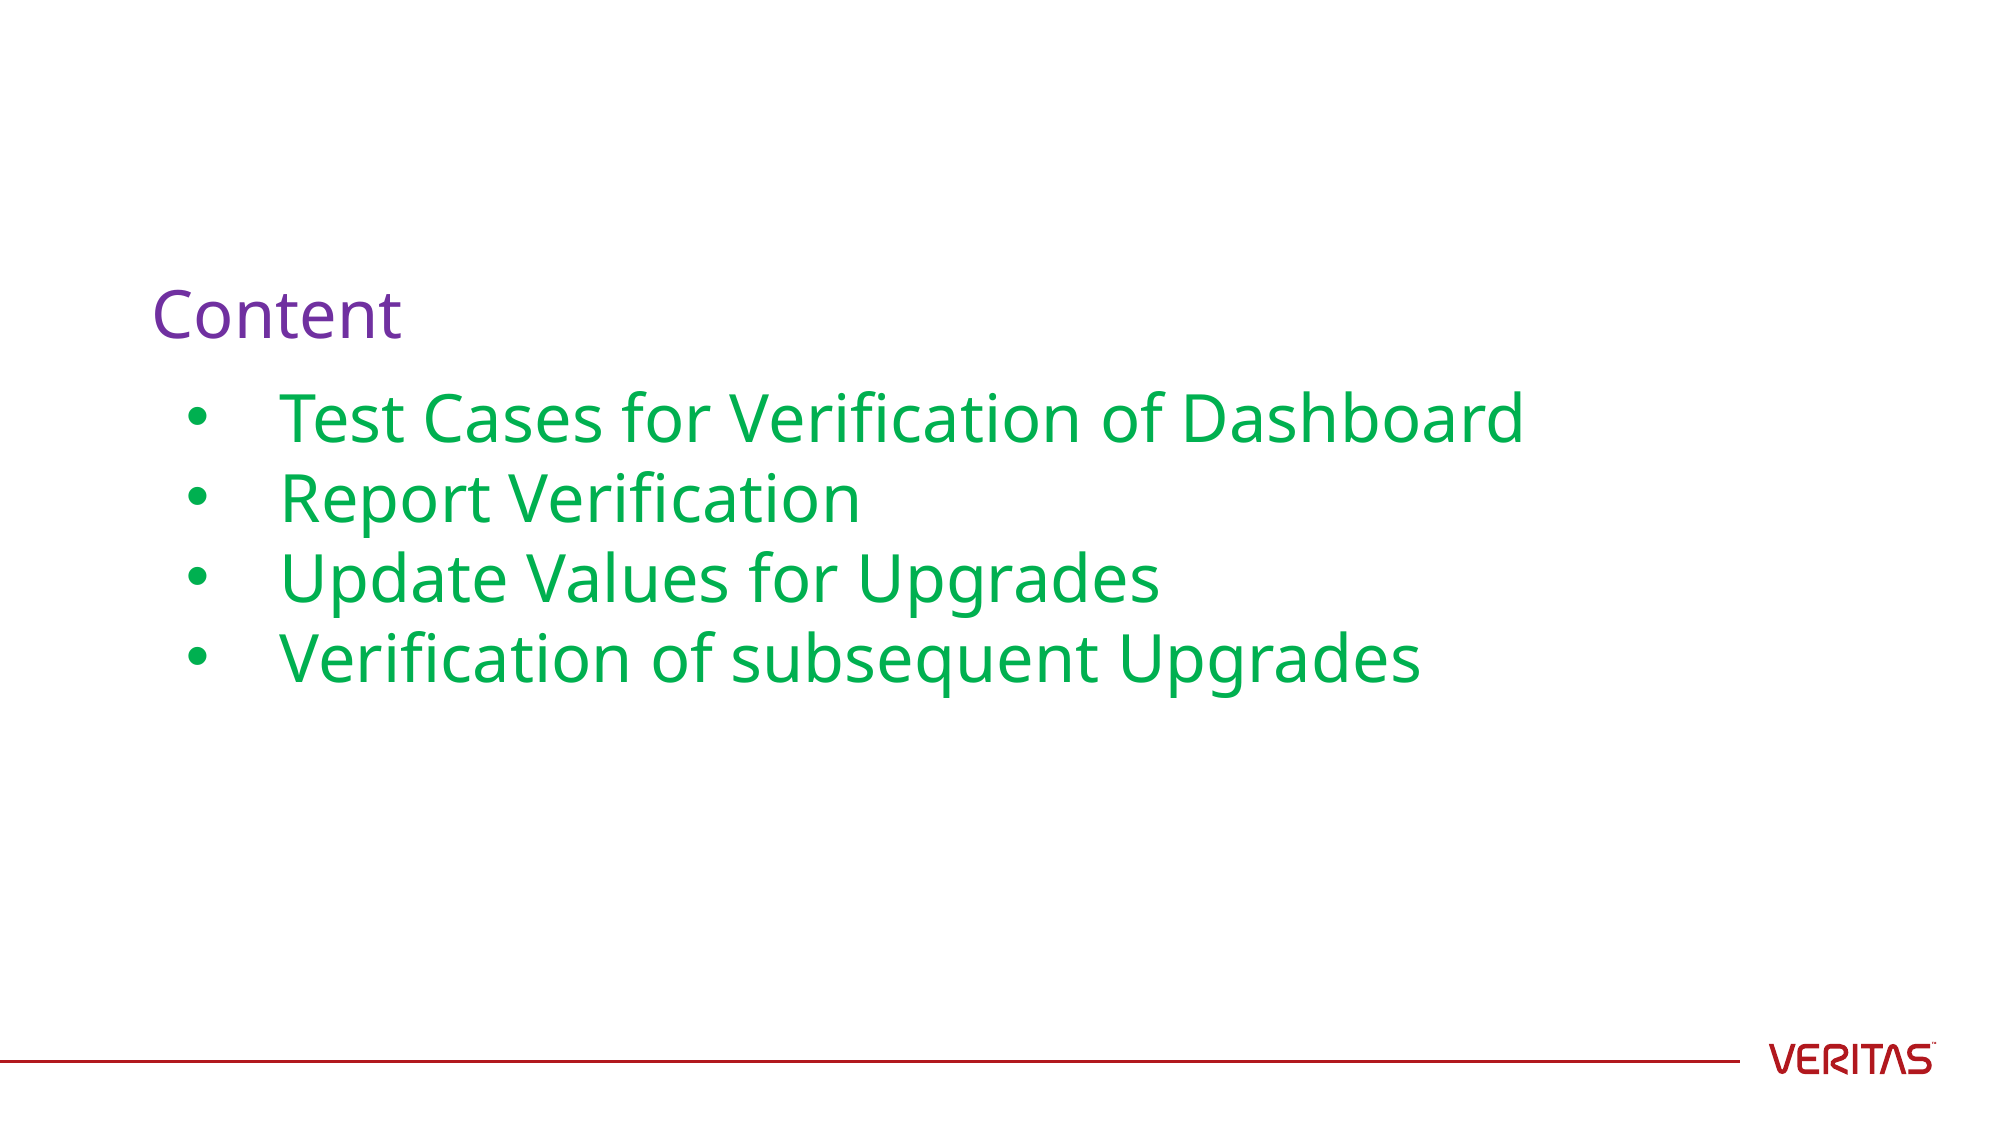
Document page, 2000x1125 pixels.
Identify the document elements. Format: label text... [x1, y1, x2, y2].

title Content [151, 181, 1727, 354]
text_box Test Cases for Verification of Dashboard Report Verification Update Values for Upgrades Verification of subsequent Upgrades [171, 368, 1590, 703]
